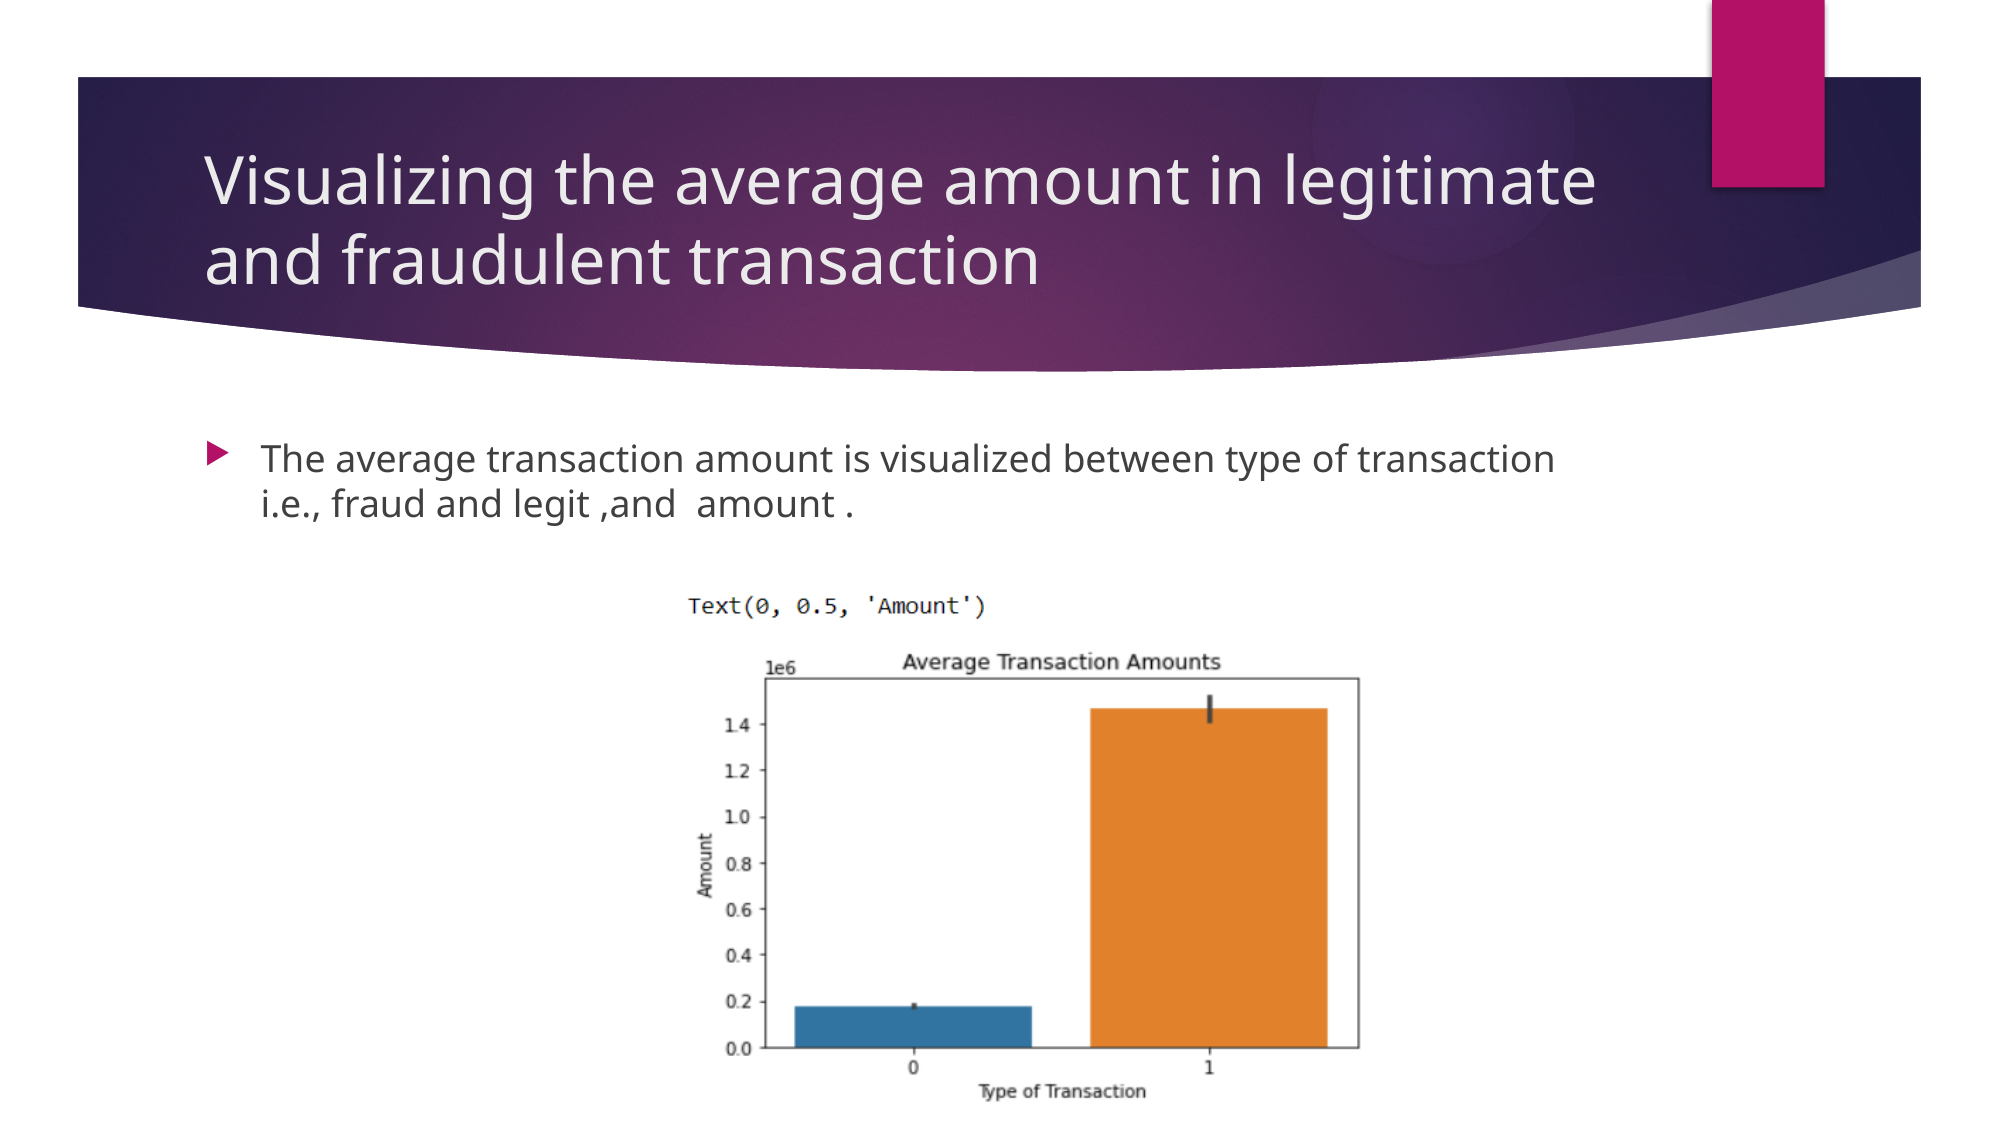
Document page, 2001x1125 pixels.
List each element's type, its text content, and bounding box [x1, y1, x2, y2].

picture [677, 592, 1401, 1125]
list The average transaction amount is visualized between type of transaction i.e., fraud and legit ,and amount . [189, 427, 1638, 988]
title Visualizing the average amount in legitimate and fraudulent transaction [189, 159, 1627, 276]
